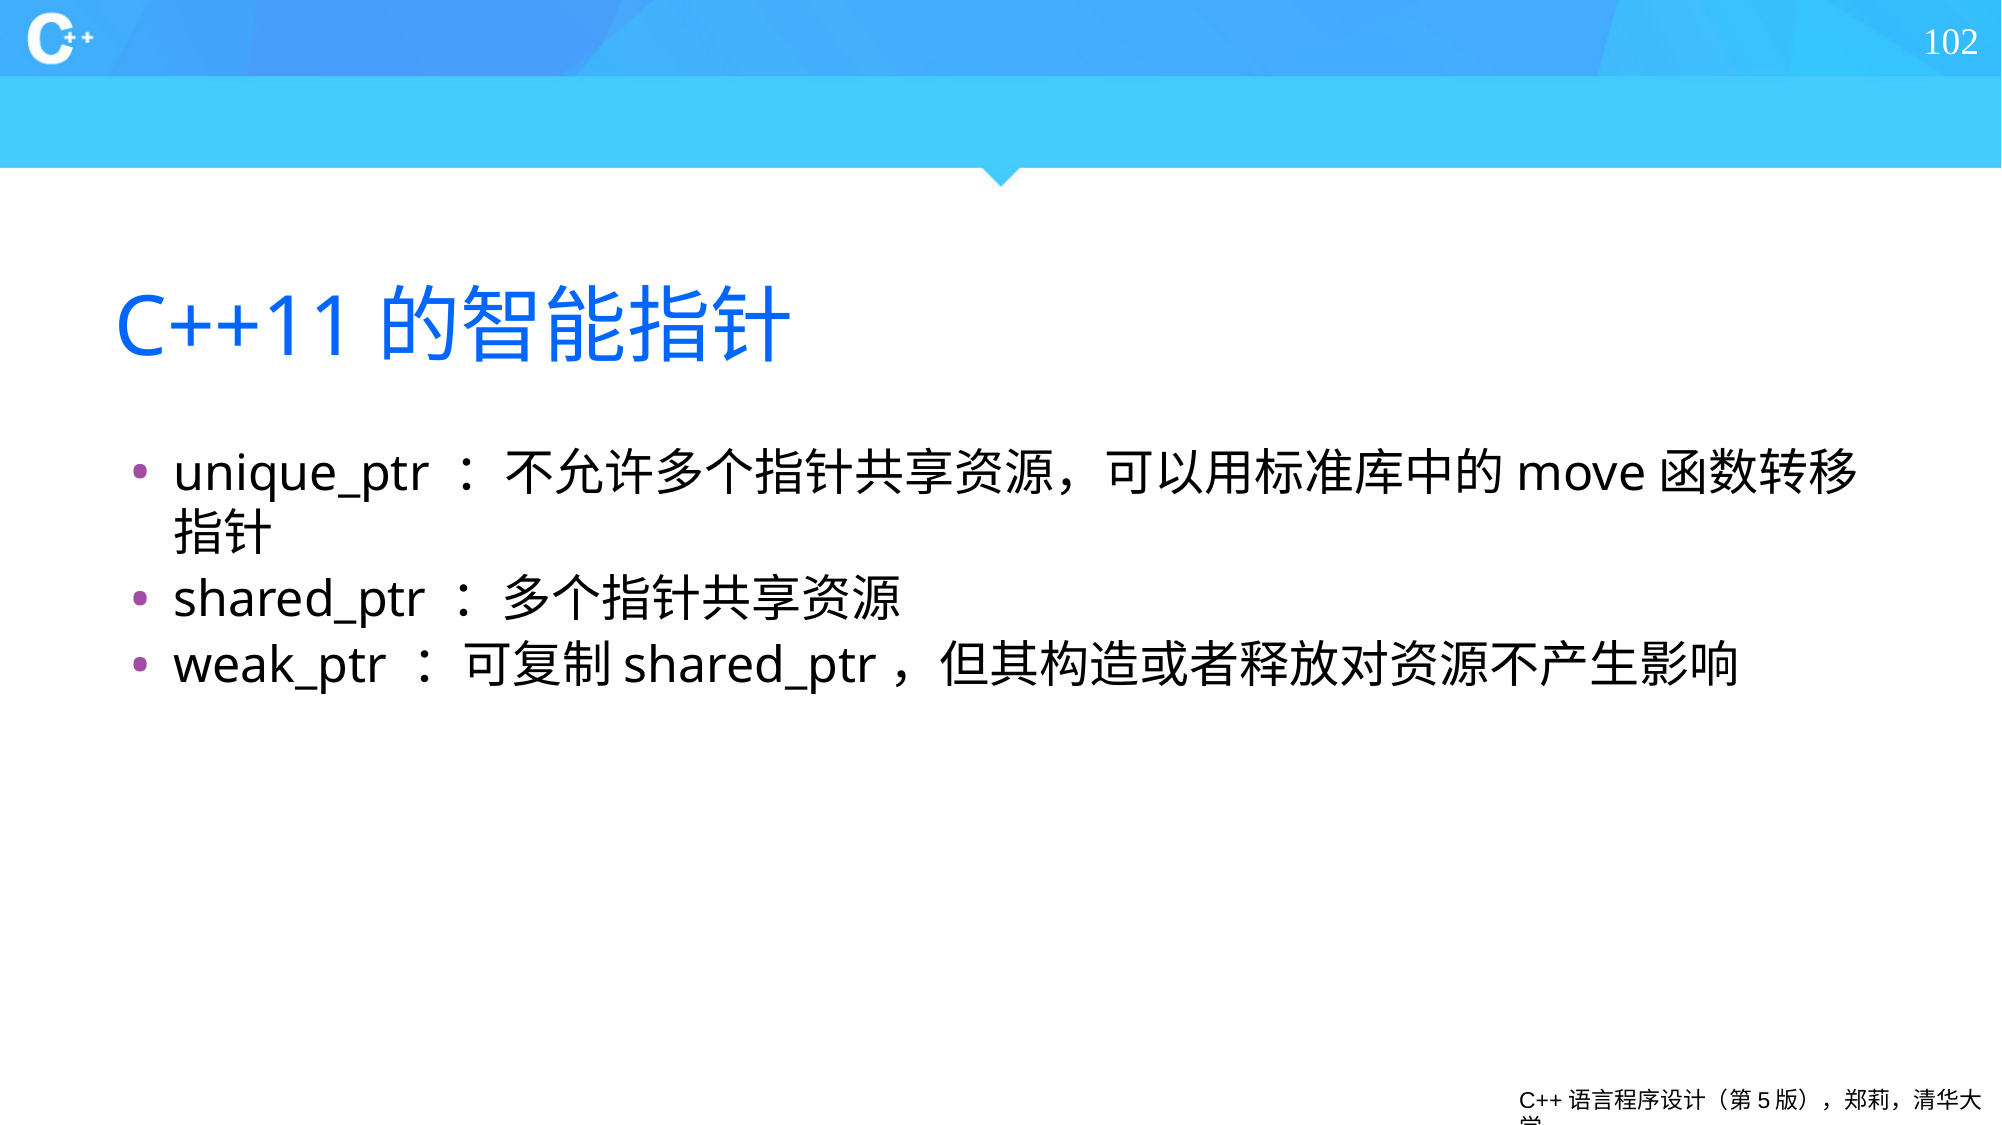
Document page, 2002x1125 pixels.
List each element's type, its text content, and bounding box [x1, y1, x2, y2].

list unique_ptr ：不允许多个指针共享资源，可以用标准库中的move函数转移指针 shared_ptr ：多个指针共享资源 weak_ptr ：可复制shared_ptr，但其构造或者释放对资源不产生影响 [98, 432, 1900, 925]
title C++11的智能指针 [99, 234, 1901, 410]
slide_number 102 [1543, 9, 1995, 70]
picture [0, 0, 2002, 1125]
